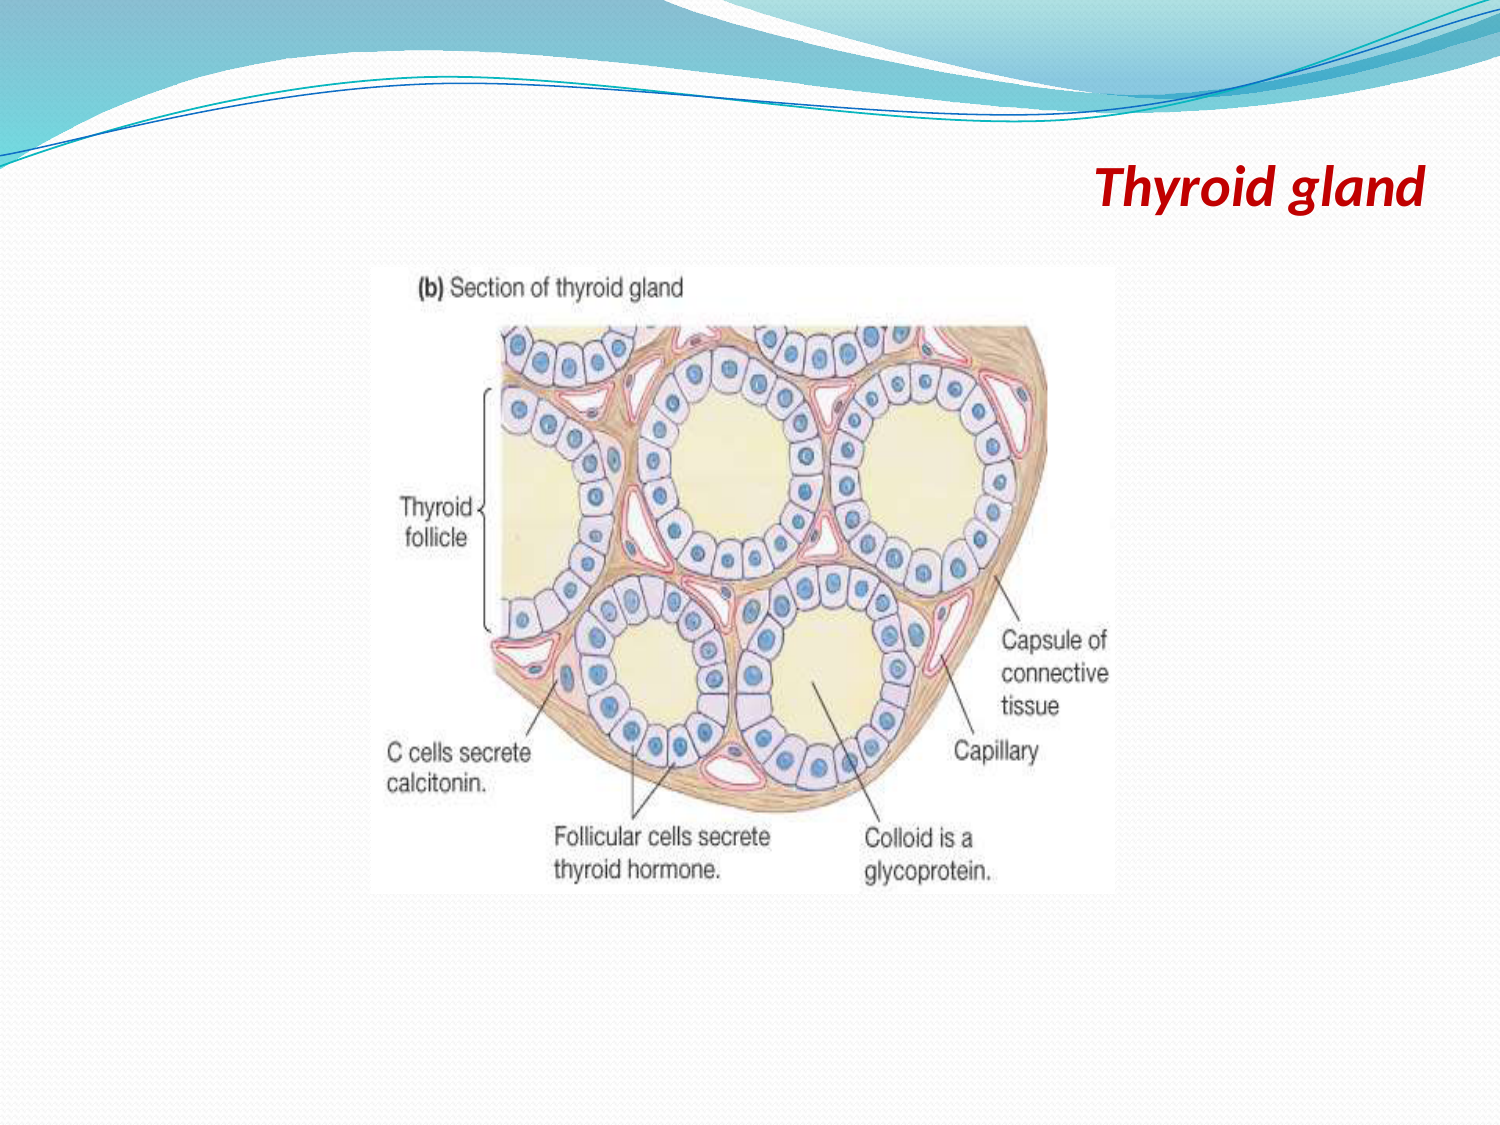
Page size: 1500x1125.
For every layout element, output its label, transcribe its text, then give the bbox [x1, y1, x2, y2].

title Thyroid gland [76, 30, 1427, 219]
picture [371, 266, 1115, 894]
